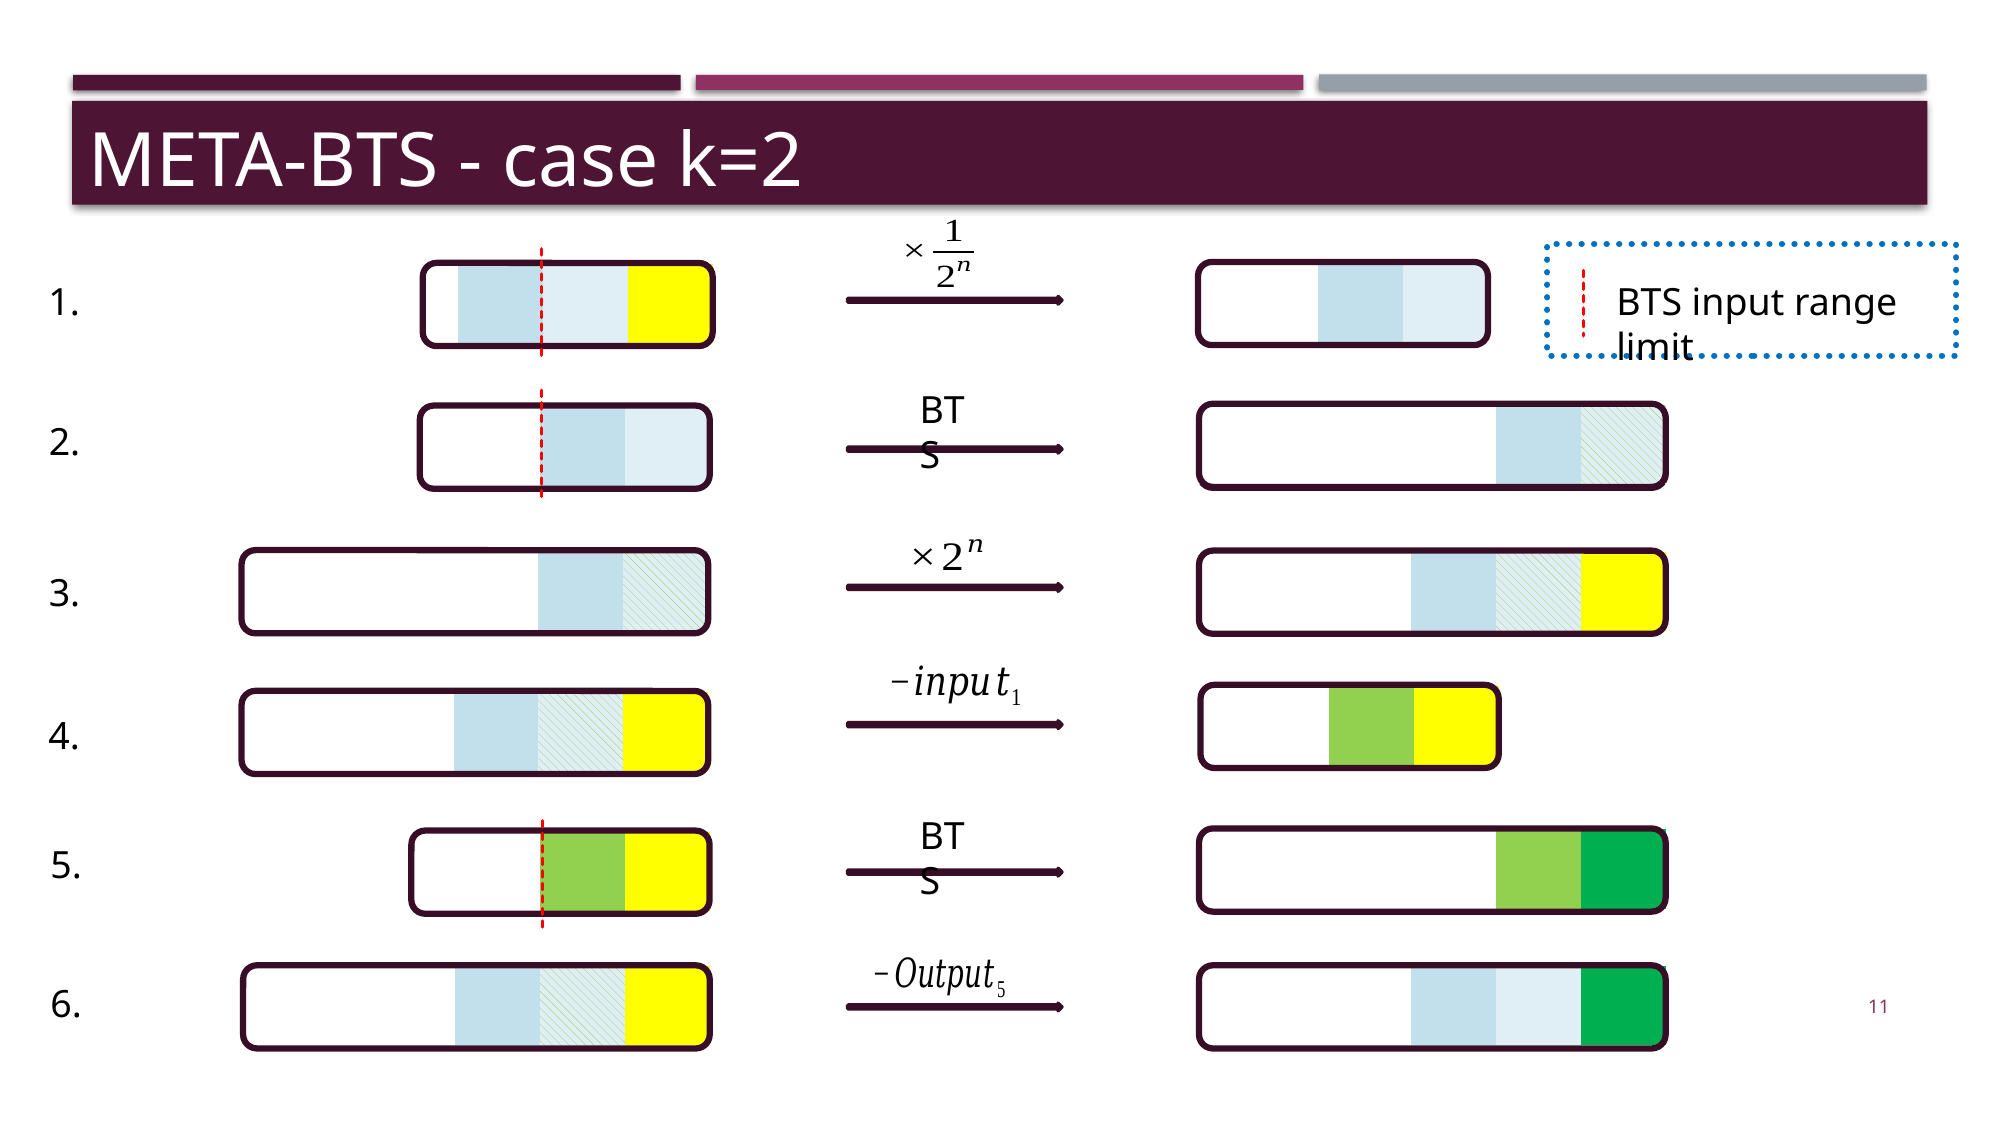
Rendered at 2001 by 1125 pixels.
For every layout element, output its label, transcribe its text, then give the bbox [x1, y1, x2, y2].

text_box [1198, 682, 1501, 770]
text_box [1000, 866, 1064, 878]
slide_number 11 [1732, 977, 1905, 1037]
text_box [1197, 548, 1668, 636]
text_box [239, 548, 711, 636]
text_box [549, 828, 712, 916]
text_box BTS [904, 804, 1000, 910]
text_box [1197, 826, 1668, 914]
text_box [239, 688, 711, 776]
text_box [845, 445, 904, 453]
text_box 2. [33, 410, 220, 470]
text_box [1545, 242, 1958, 358]
text_box [845, 868, 904, 876]
text_box 3. [33, 561, 220, 622]
text_box [241, 963, 712, 1051]
text_box 5. [35, 833, 222, 894]
text_box [1197, 401, 1668, 489]
text_box [1196, 260, 1490, 347]
text_box [1000, 443, 1064, 455]
text_box 6. [35, 972, 222, 1033]
text_box [845, 1001, 1064, 1013]
text_box [548, 403, 712, 491]
text_box [417, 403, 535, 491]
text_box [845, 719, 1064, 731]
text_box [409, 828, 536, 916]
text_box [845, 582, 1064, 593]
text_box [845, 294, 1064, 306]
text_box 1. [33, 270, 219, 331]
text_box META-BTS - case k=2 [74, 103, 1927, 209]
text_box [1197, 963, 1668, 1051]
text_box BTS input range limit [1601, 270, 1957, 376]
text_box BTS [904, 378, 1000, 484]
text_box 4. [33, 704, 219, 765]
text_box [420, 261, 535, 348]
text_box [548, 261, 715, 348]
